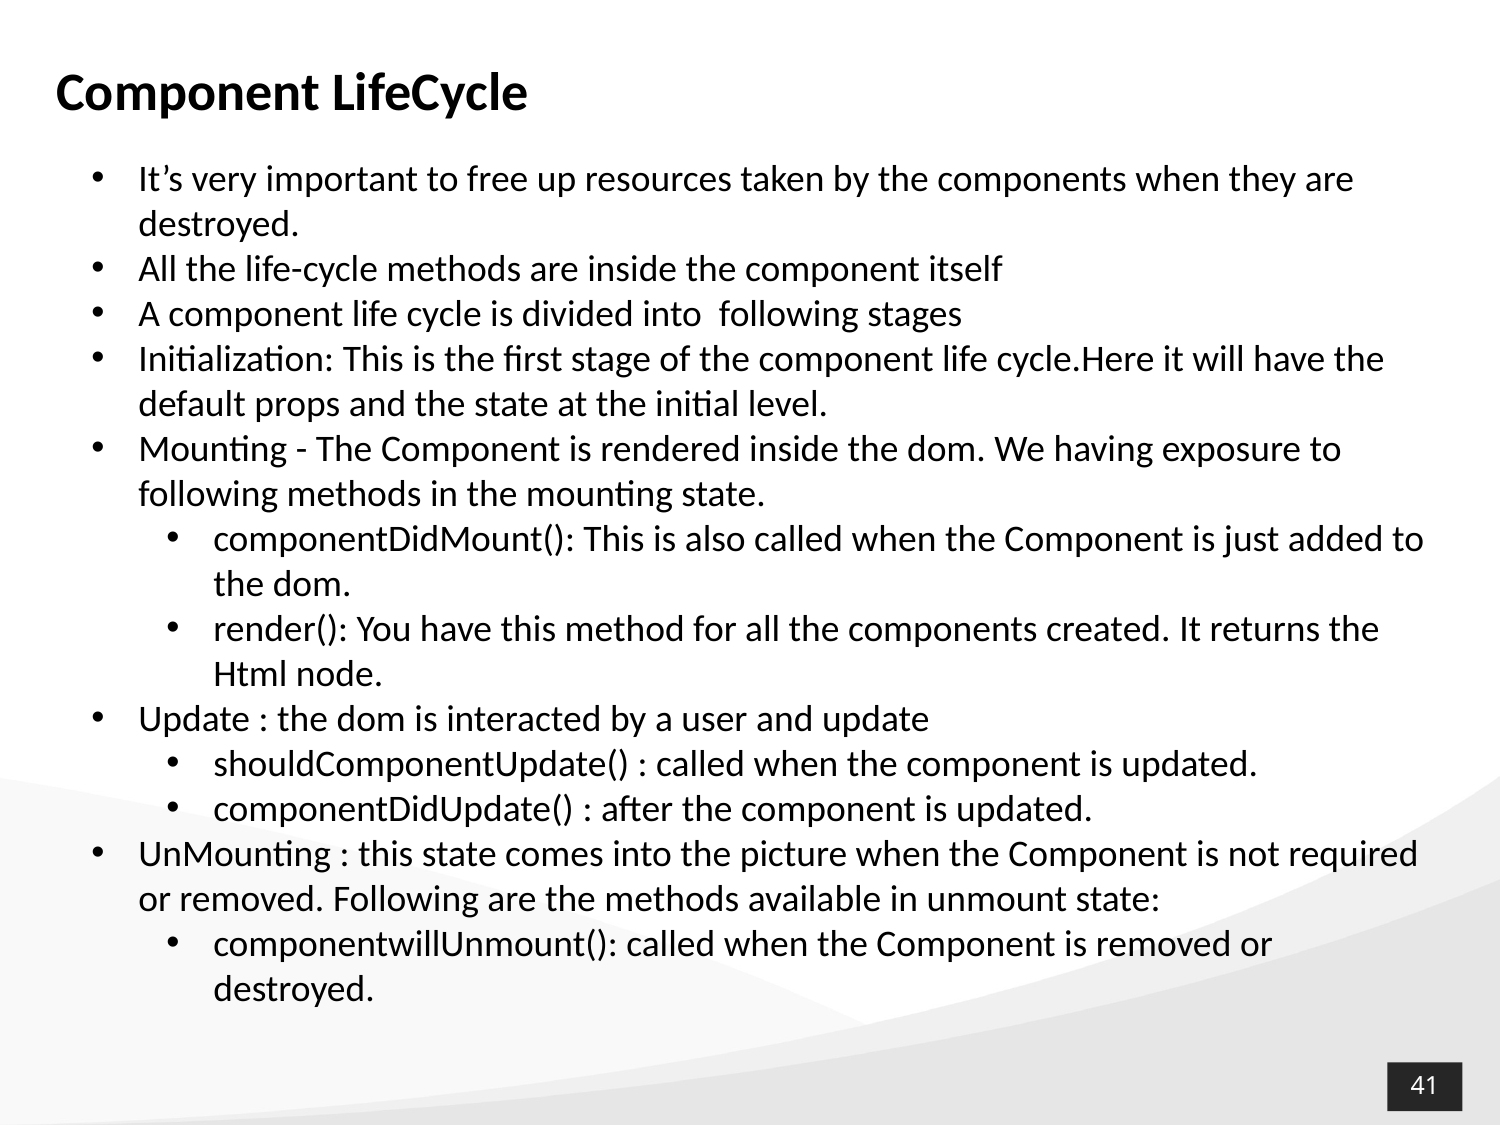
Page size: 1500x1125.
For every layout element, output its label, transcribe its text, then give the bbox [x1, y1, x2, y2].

picture [0, 0, 1500, 1125]
title Component LifeCycle [41, 30, 1233, 147]
text_box It’s very important to free up resources taken by the components when they are destroyed. All the life-cycle methods are inside the component itself A component life cycle is divided into following stages Initialization: This is the first stage of the component life cycle.Here it will have the default props and the state at the initial level. Mounting - The Component is rendered inside the dom. We having exposure to following methods in the mounting state. componentDidMount(): This is also called when the Component is just added to the dom. render(): You have this method for all the components created. It returns the Html node. Update : the dom is interacted by a user and update shouldComponentUpdate() : called when the component is updated. componentDidUpdate() : after the component is updated. UnMounting : this state comes into the picture when the Component is not required or removed. Following are the methods available in unmount state: componentwillUnmount(): called when the Component is removed or destroyed. [76, 146, 1459, 1062]
